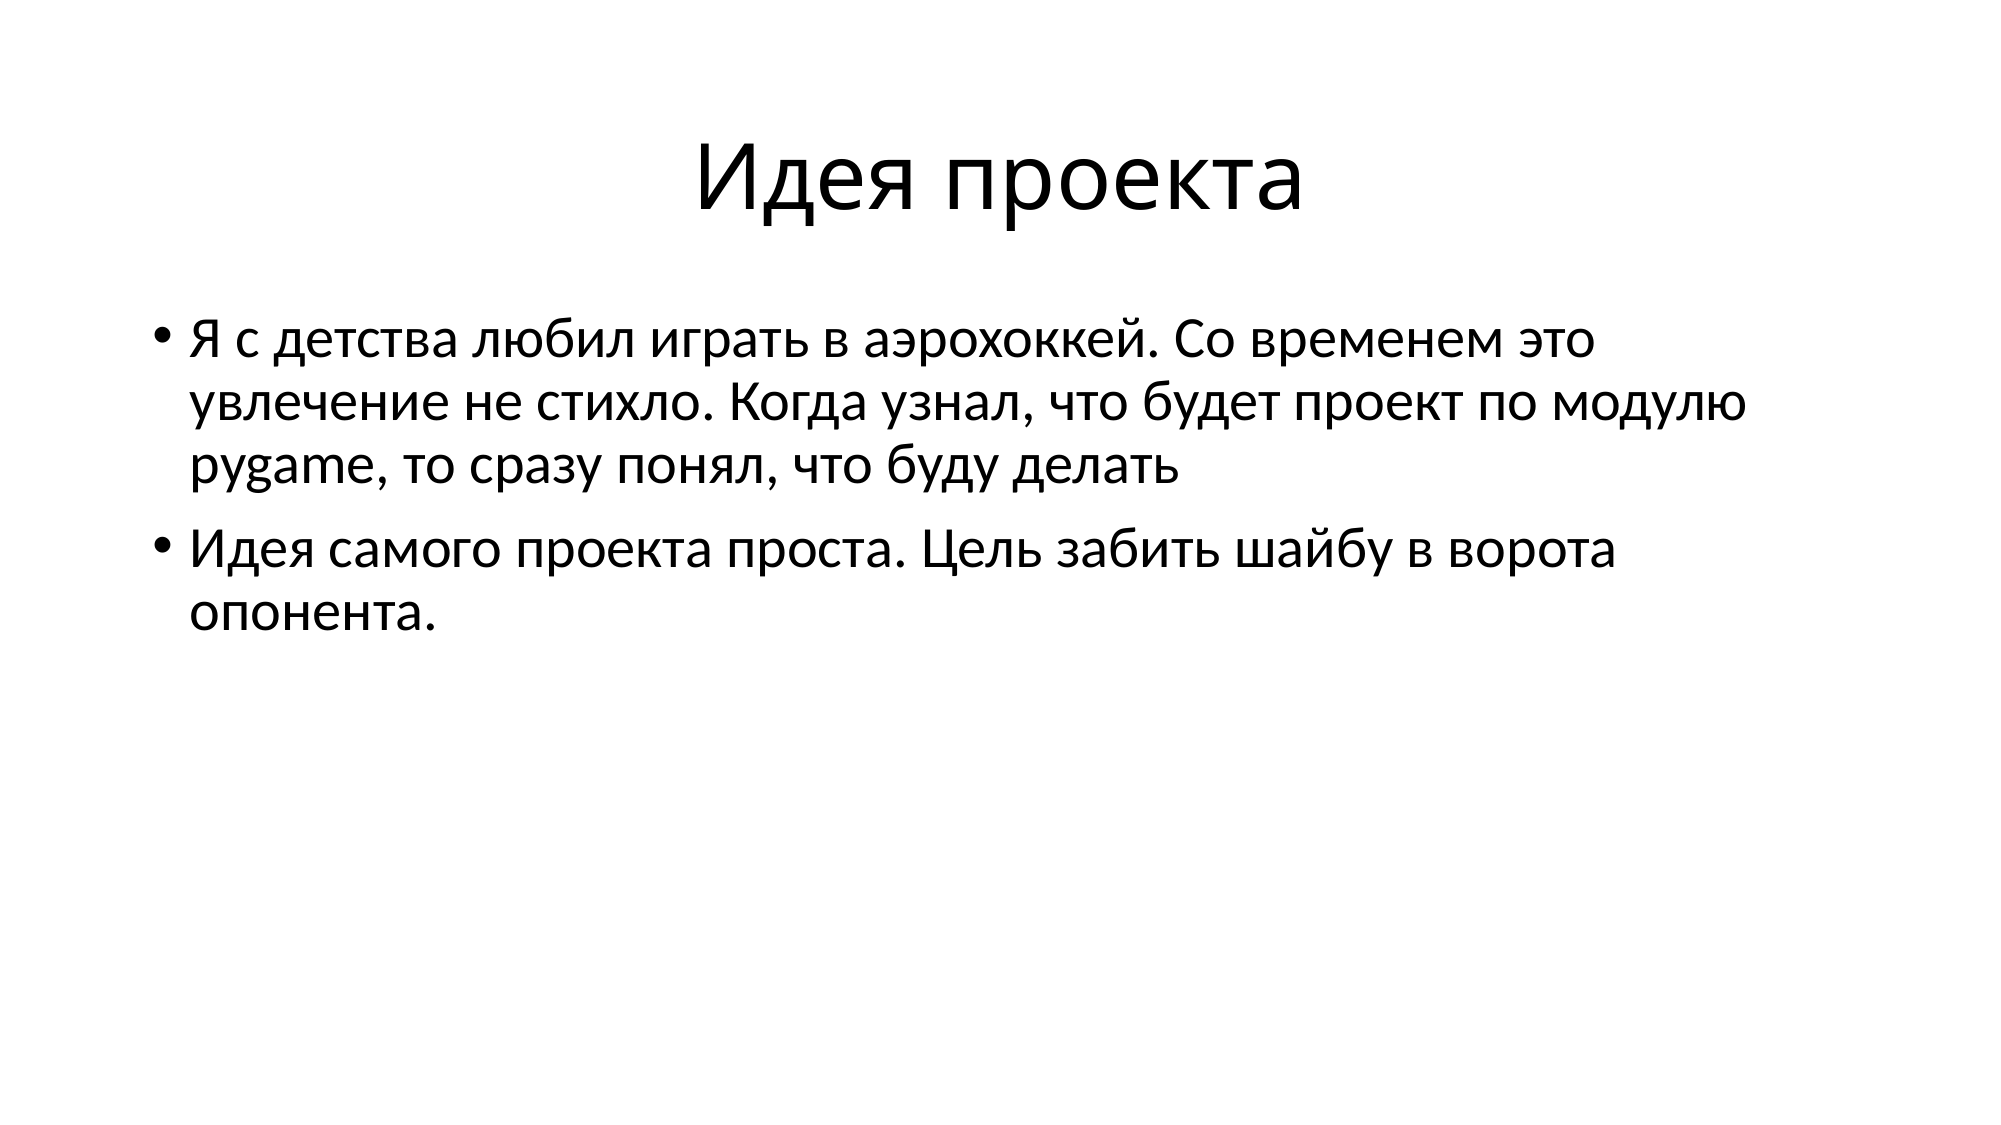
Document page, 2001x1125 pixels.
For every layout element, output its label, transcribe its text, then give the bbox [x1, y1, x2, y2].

list Я с детства любил играть в аэрохоккей. Со временем это увлечение не стихло. Когда узнал, что будет проект по модулю pygame, то сразу понял, что буду делать Идея самого проекта проста. Цель забить шайбу в ворота опонента. [137, 299, 1863, 1014]
title Идея проекта [137, 71, 1863, 289]
